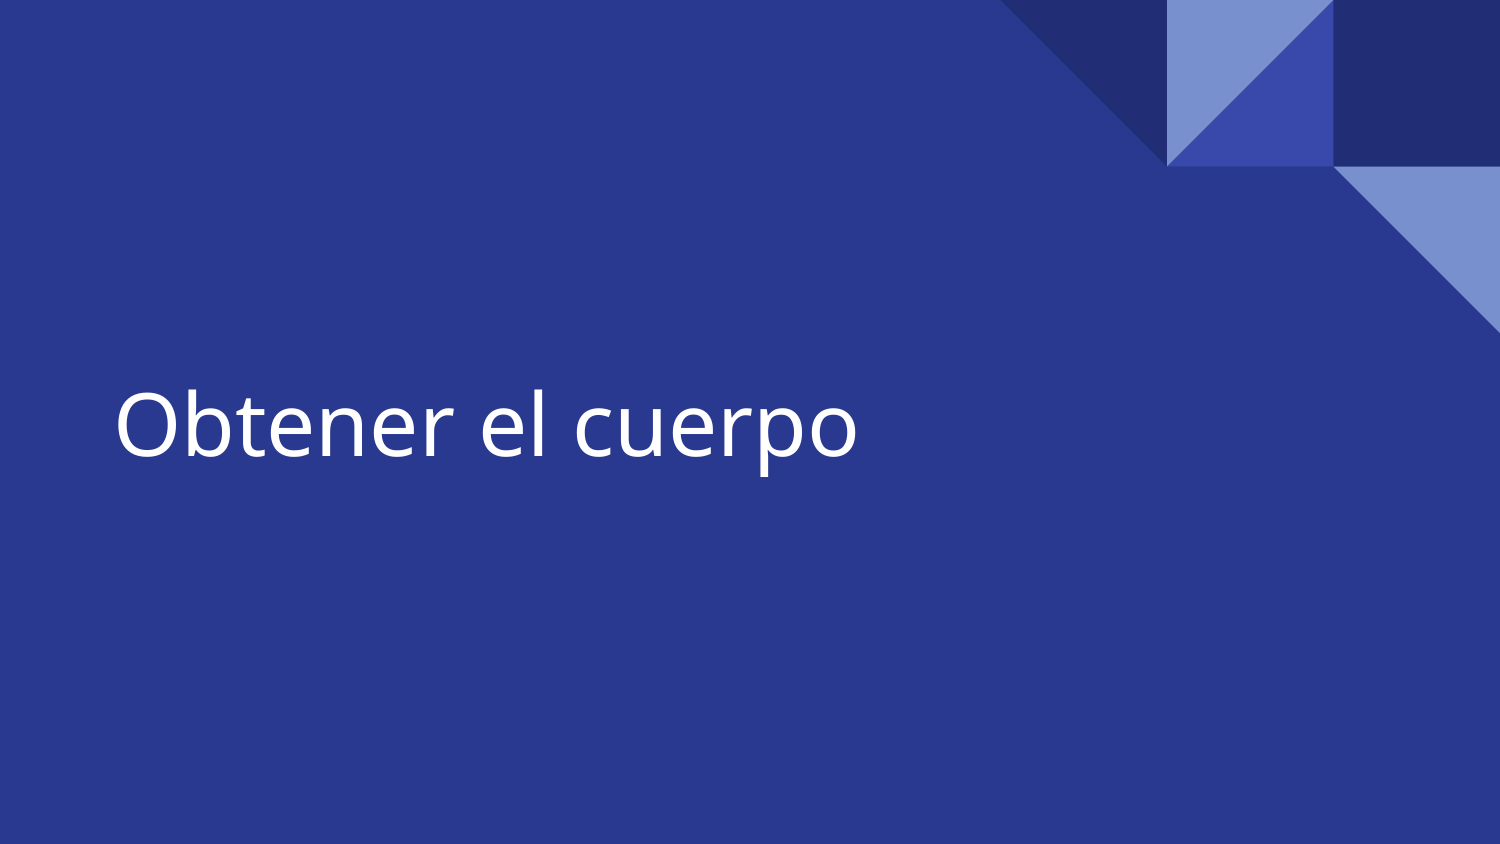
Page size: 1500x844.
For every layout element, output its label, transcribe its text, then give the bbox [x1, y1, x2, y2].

title Obtener el cuerpo [98, 353, 1447, 491]
